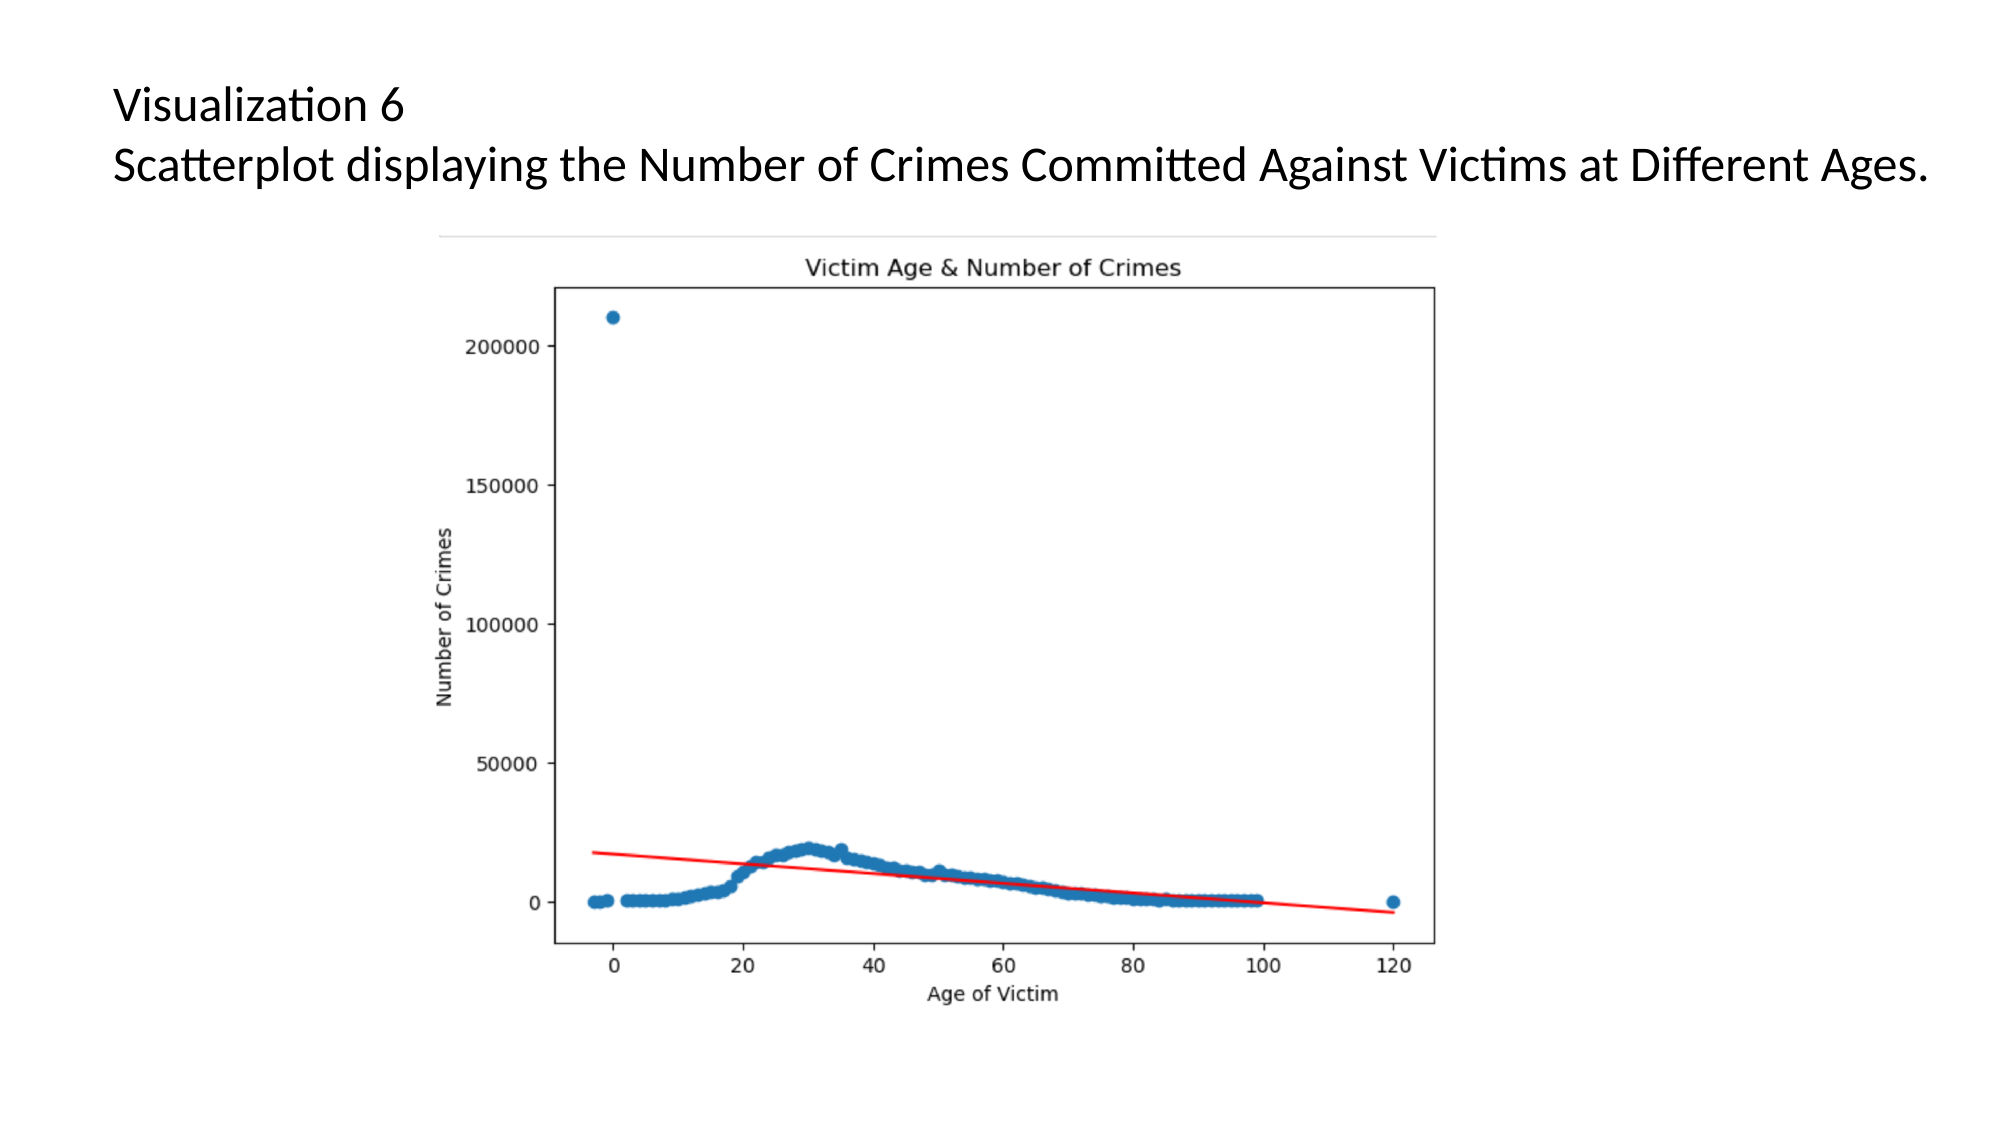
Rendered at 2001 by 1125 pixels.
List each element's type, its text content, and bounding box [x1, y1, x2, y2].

picture [428, 235, 1437, 1014]
text_box Visualization 6 Scatterplot displaying the Number of Crimes Committed Against Victims at Different Ages. [98, 64, 1969, 200]
